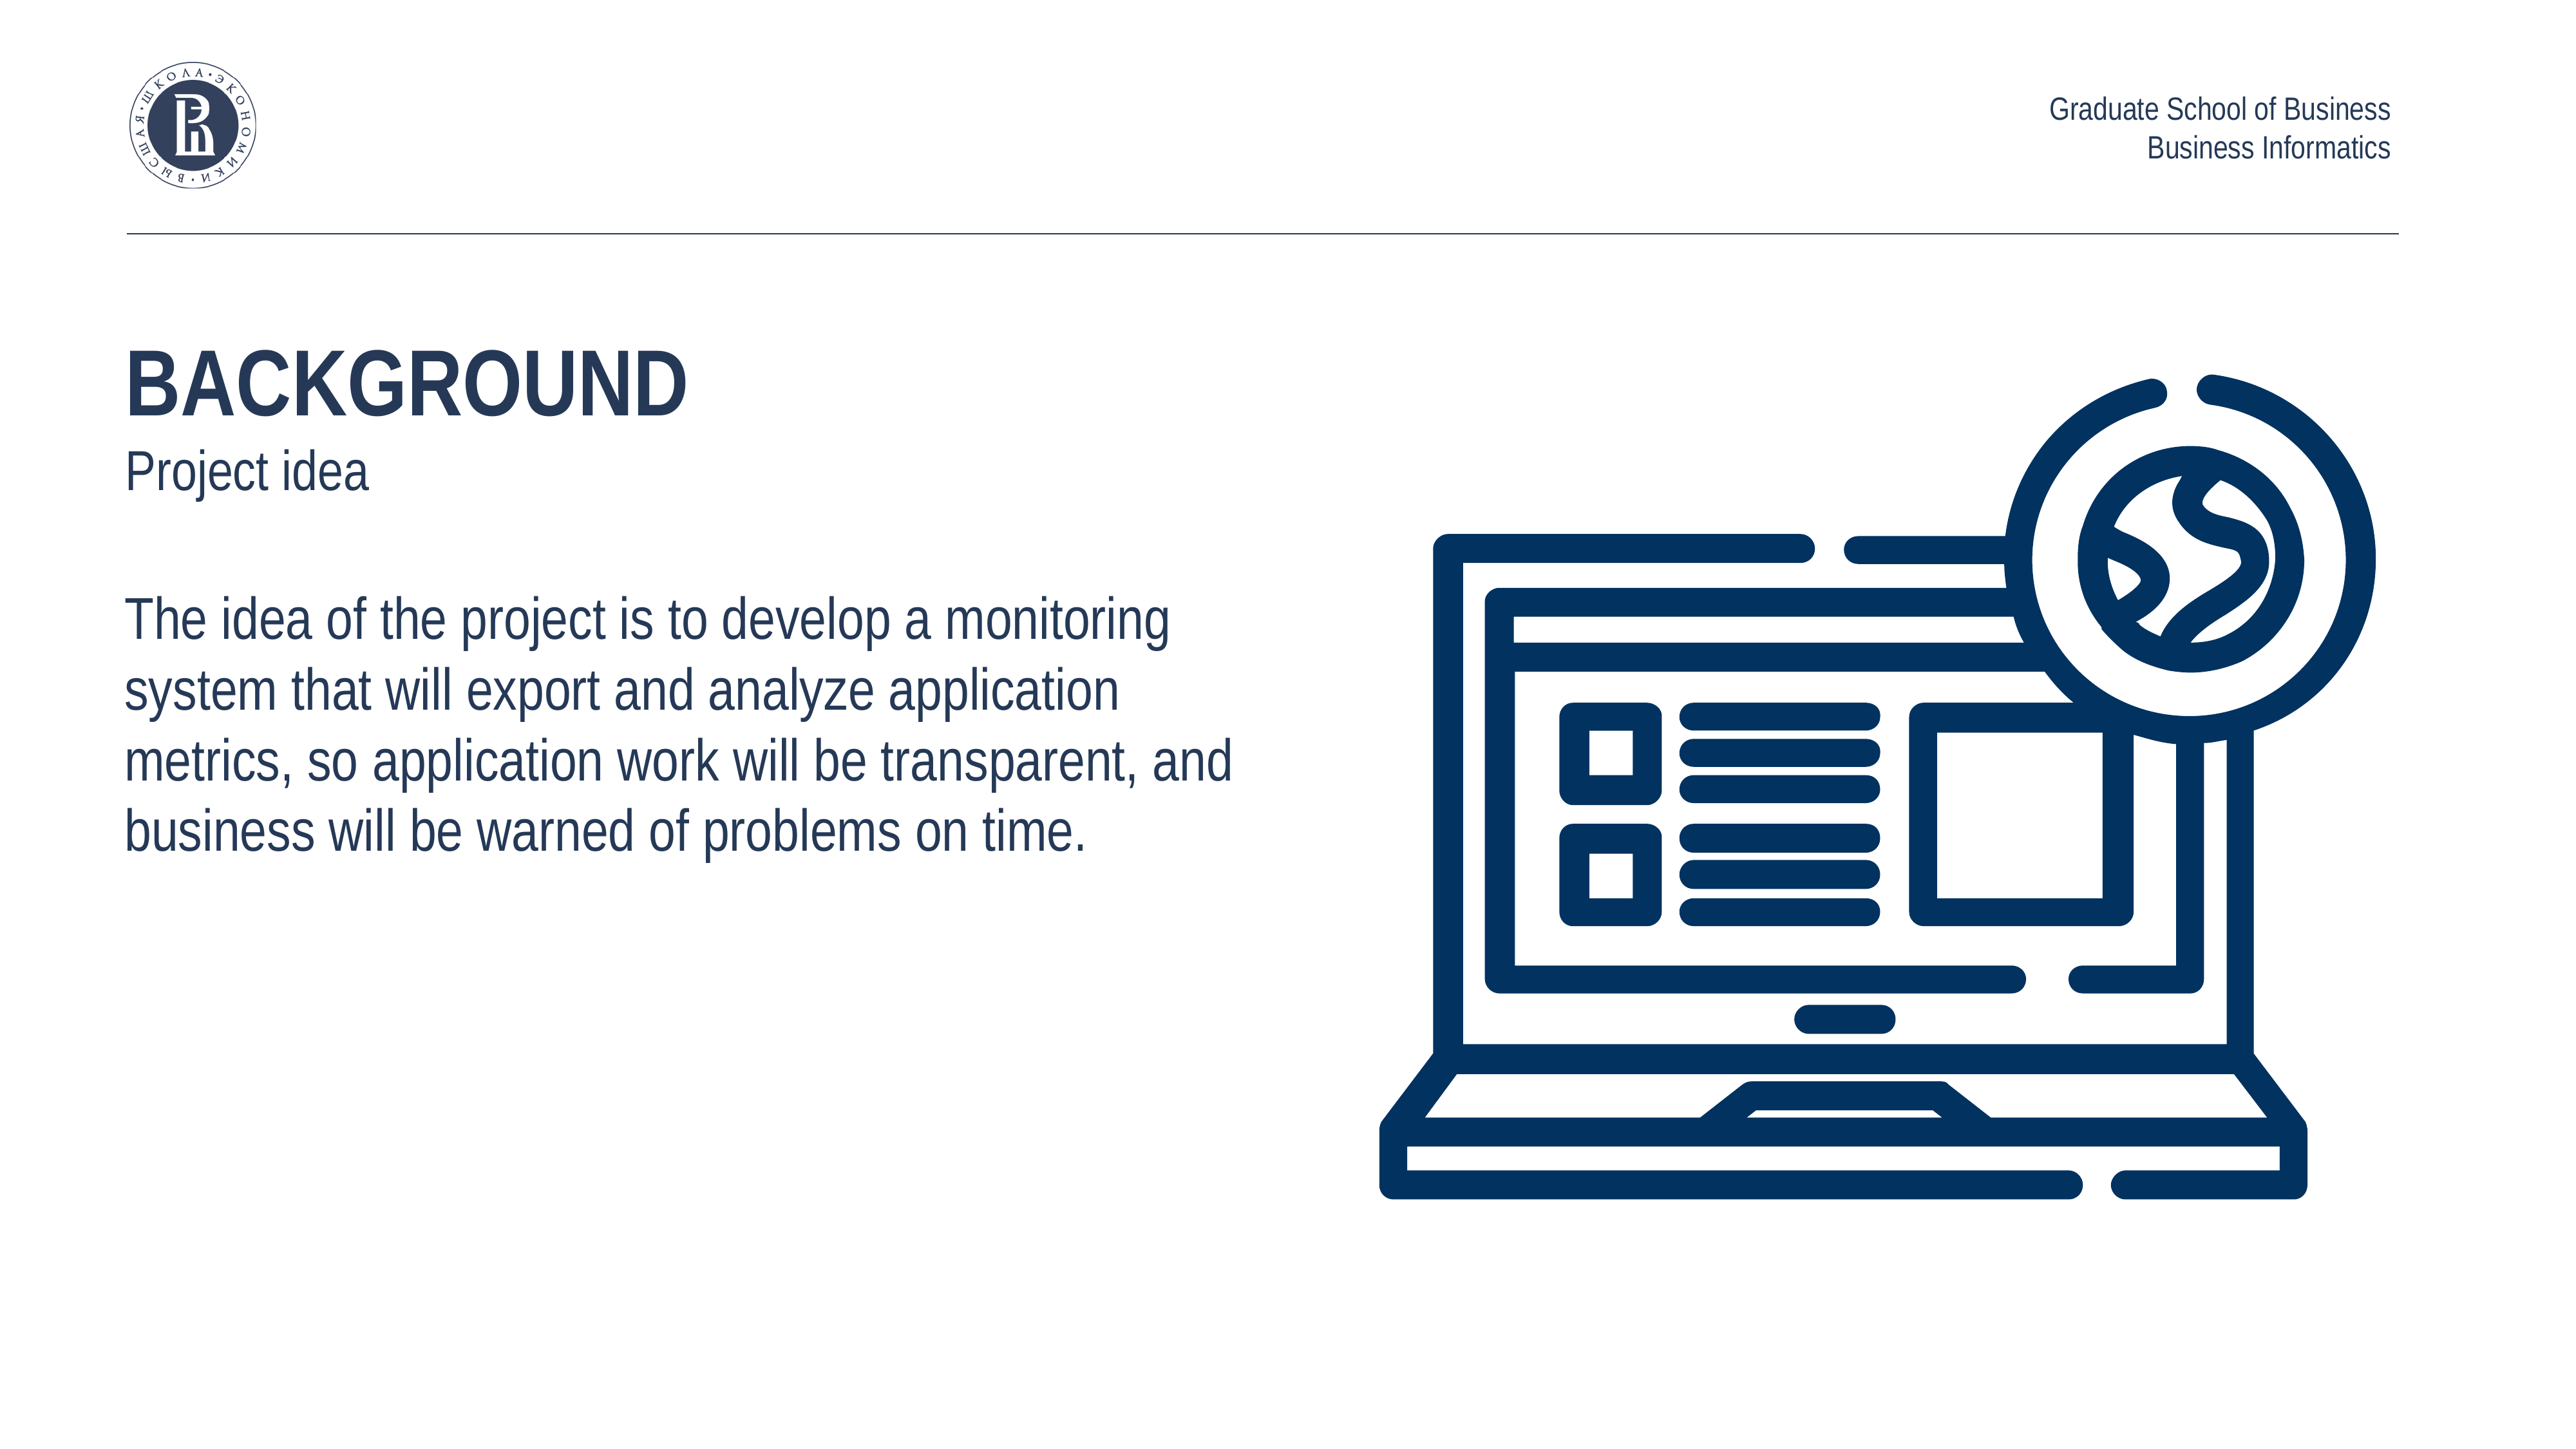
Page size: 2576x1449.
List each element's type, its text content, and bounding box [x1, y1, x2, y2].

text_box The idea of the project is to develop a monitoring system that will export and analyze application metrics, so application work will be transparent, and business will be warned of problems on time. [117, 572, 1288, 1323]
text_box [1379, 374, 2376, 1200]
picture [129, 62, 256, 189]
text_box Background Project idea [117, 314, 2390, 512]
text_box Graduate School of Business Business Informatics [1198, 80, 2399, 173]
